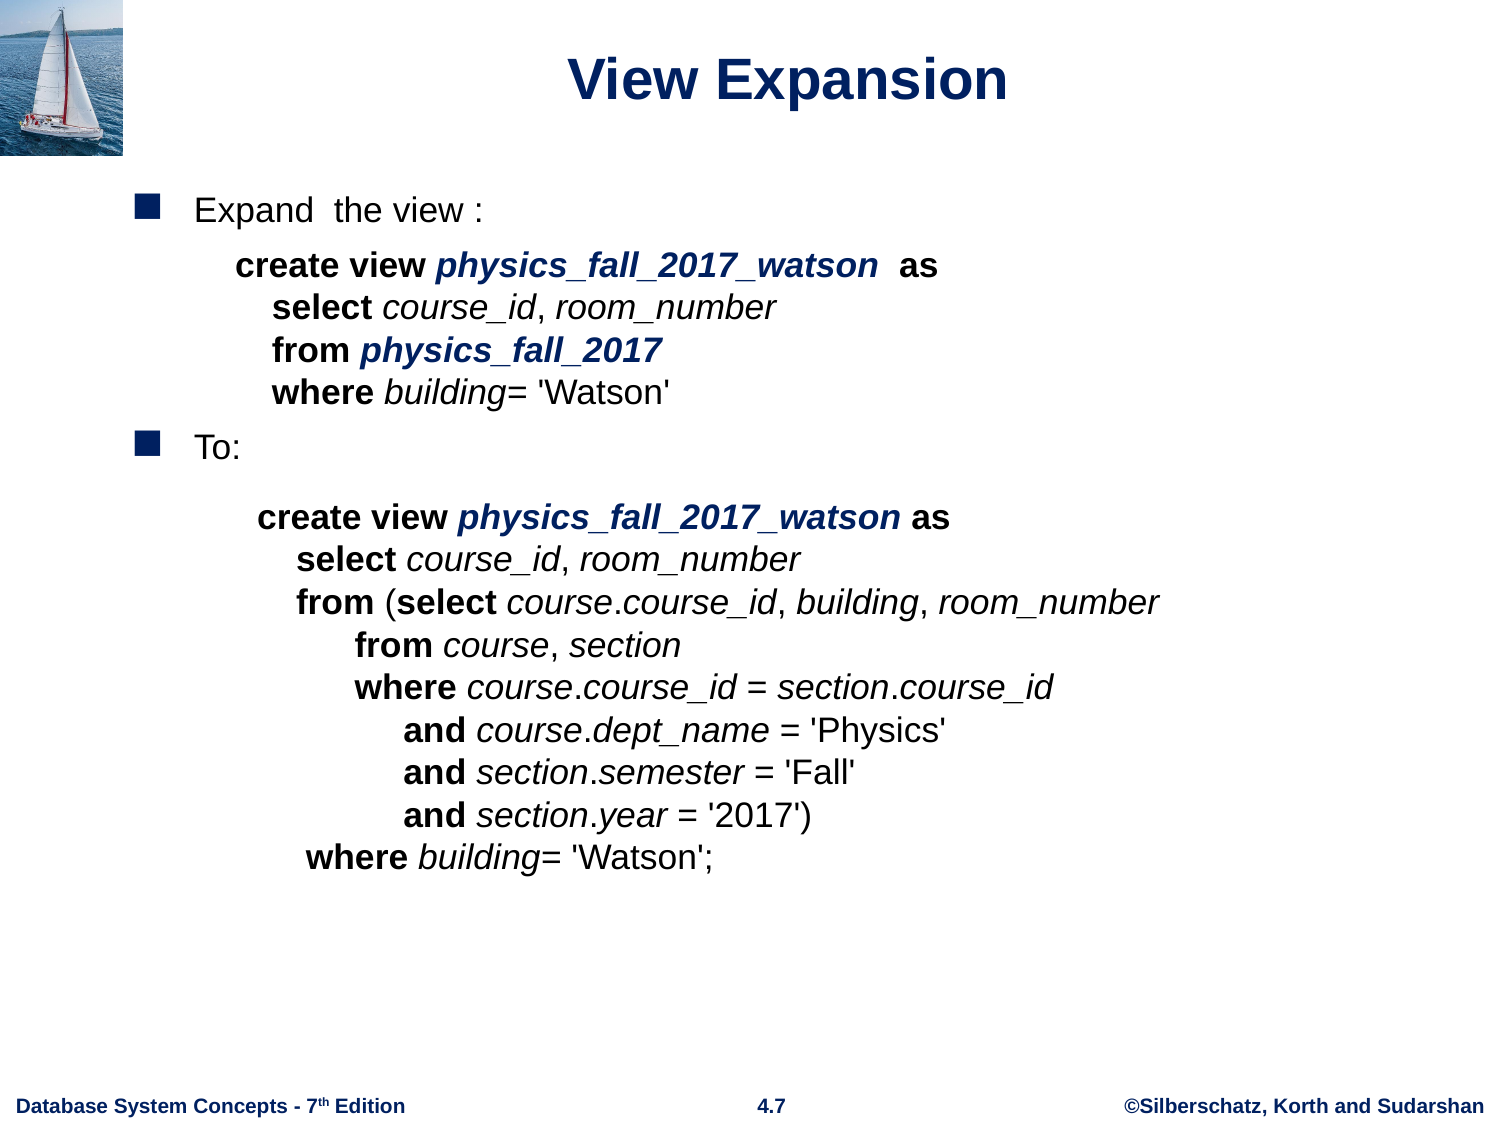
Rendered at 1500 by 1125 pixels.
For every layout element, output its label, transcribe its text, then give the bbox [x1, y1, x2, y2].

list Expand the view : create view physics_fall_2017_watson as select course_id, room_number from physics_fall_2017 where building= 'Watson' To: [122, 179, 1391, 984]
title View Expansion [125, 18, 1452, 120]
text_box create view physics_fall_2017_watson as select course_id, room_number from (select course.course_id, building, room_number from course, section where course.course_id = section.course_id and course.dept_name = 'Physics' and section.semester = 'Fall' and section.year = '2017') where building= 'Watson'; [242, 486, 1423, 935]
picture [0, 0, 123, 156]
